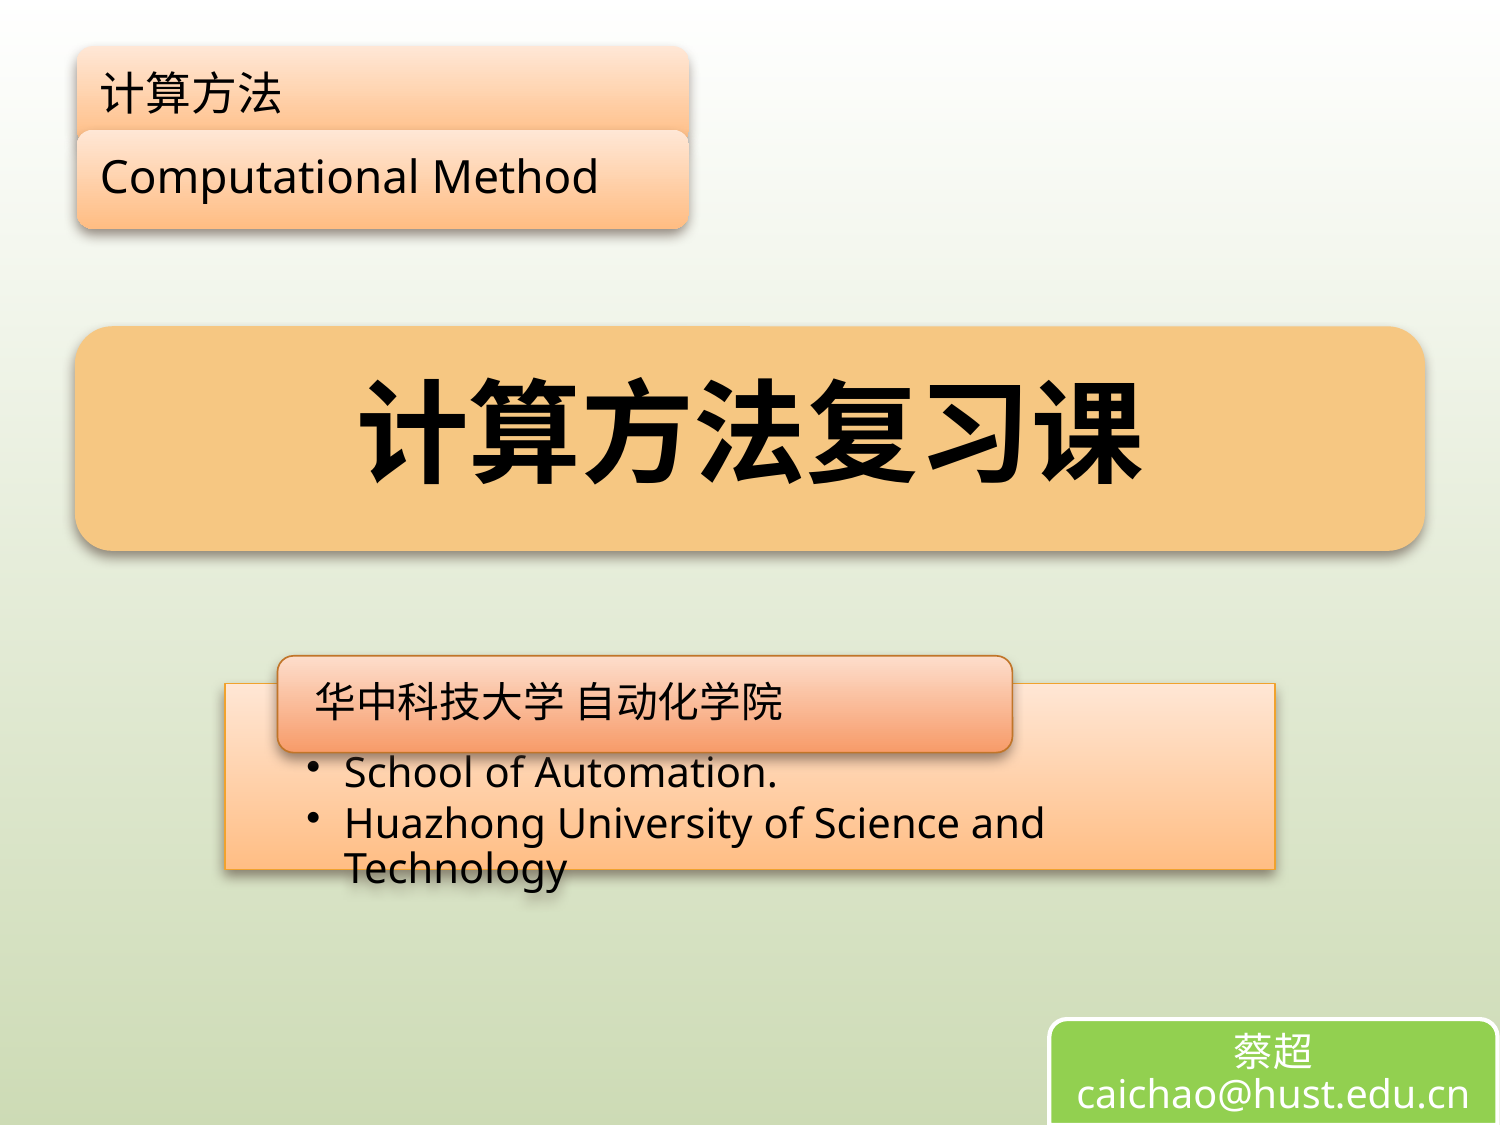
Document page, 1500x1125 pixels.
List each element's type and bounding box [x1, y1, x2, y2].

text_box [76, 42, 690, 259]
text_box [224, 628, 1276, 918]
text_box [1048, 1018, 1498, 1125]
text_box [74, 325, 1426, 552]
